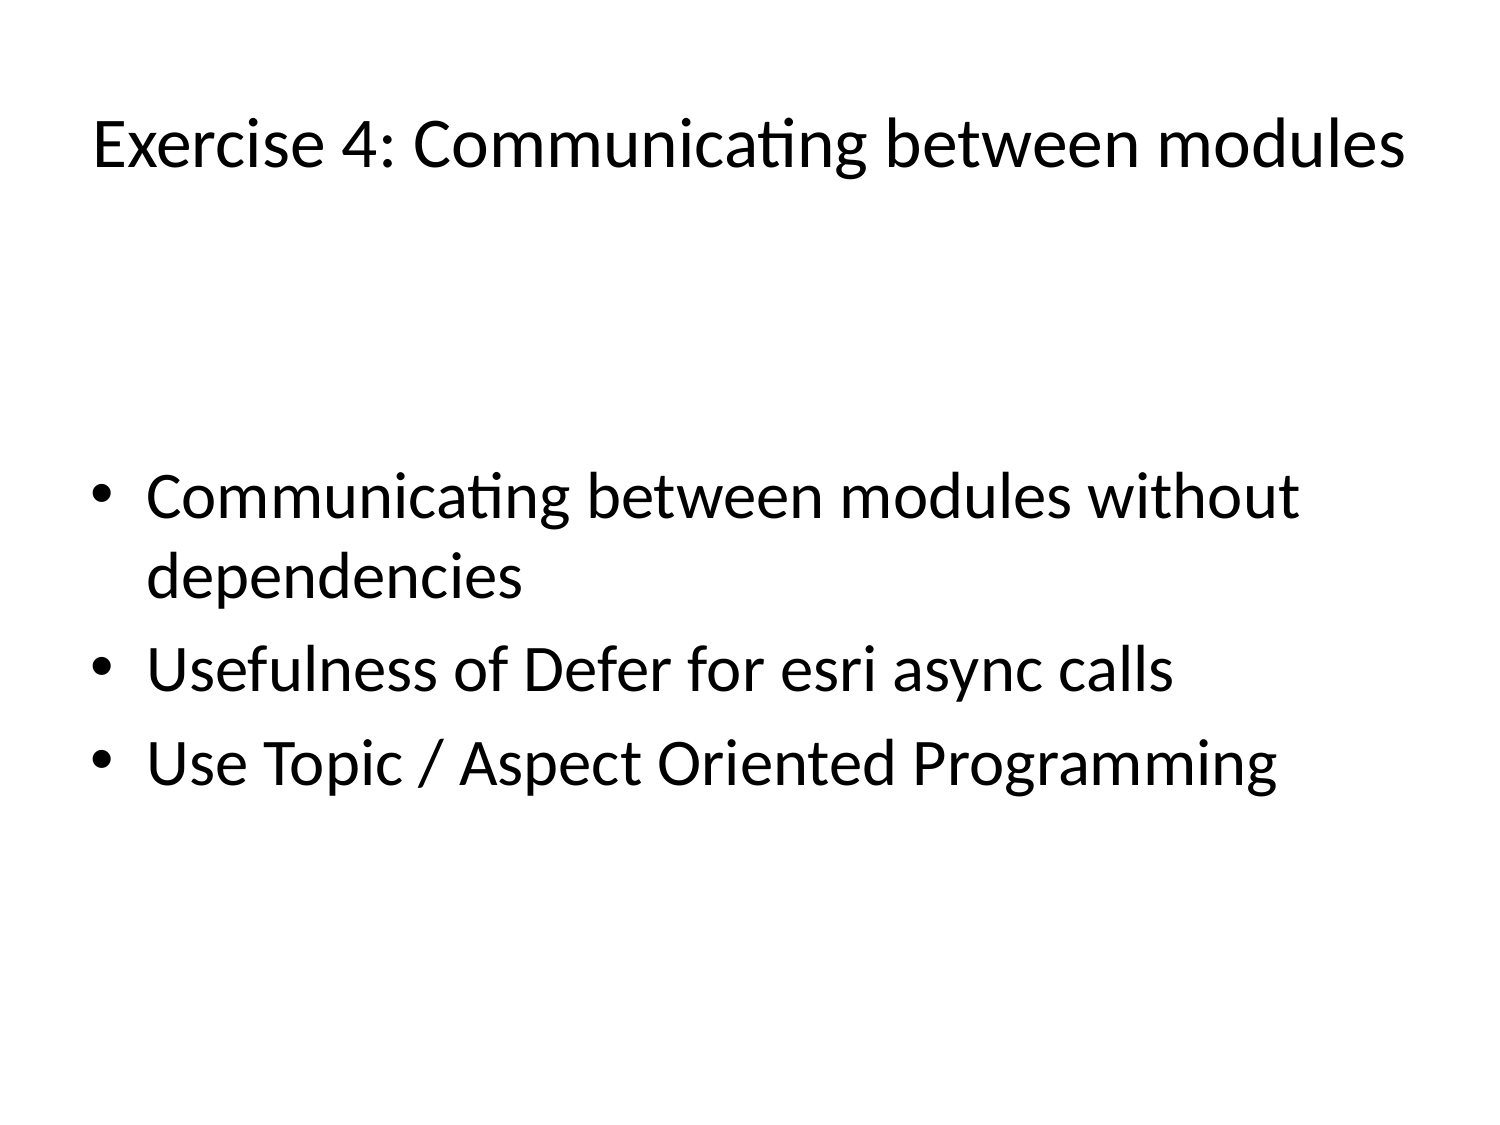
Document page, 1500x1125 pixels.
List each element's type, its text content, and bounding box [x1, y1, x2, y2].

list Communicating between modules without dependencies Usefulness of Defer for esri async calls Use Topic / Aspect Oriented Programming [75, 444, 1425, 1005]
title Exercise 4: Communicating between modules [75, 45, 1425, 233]
